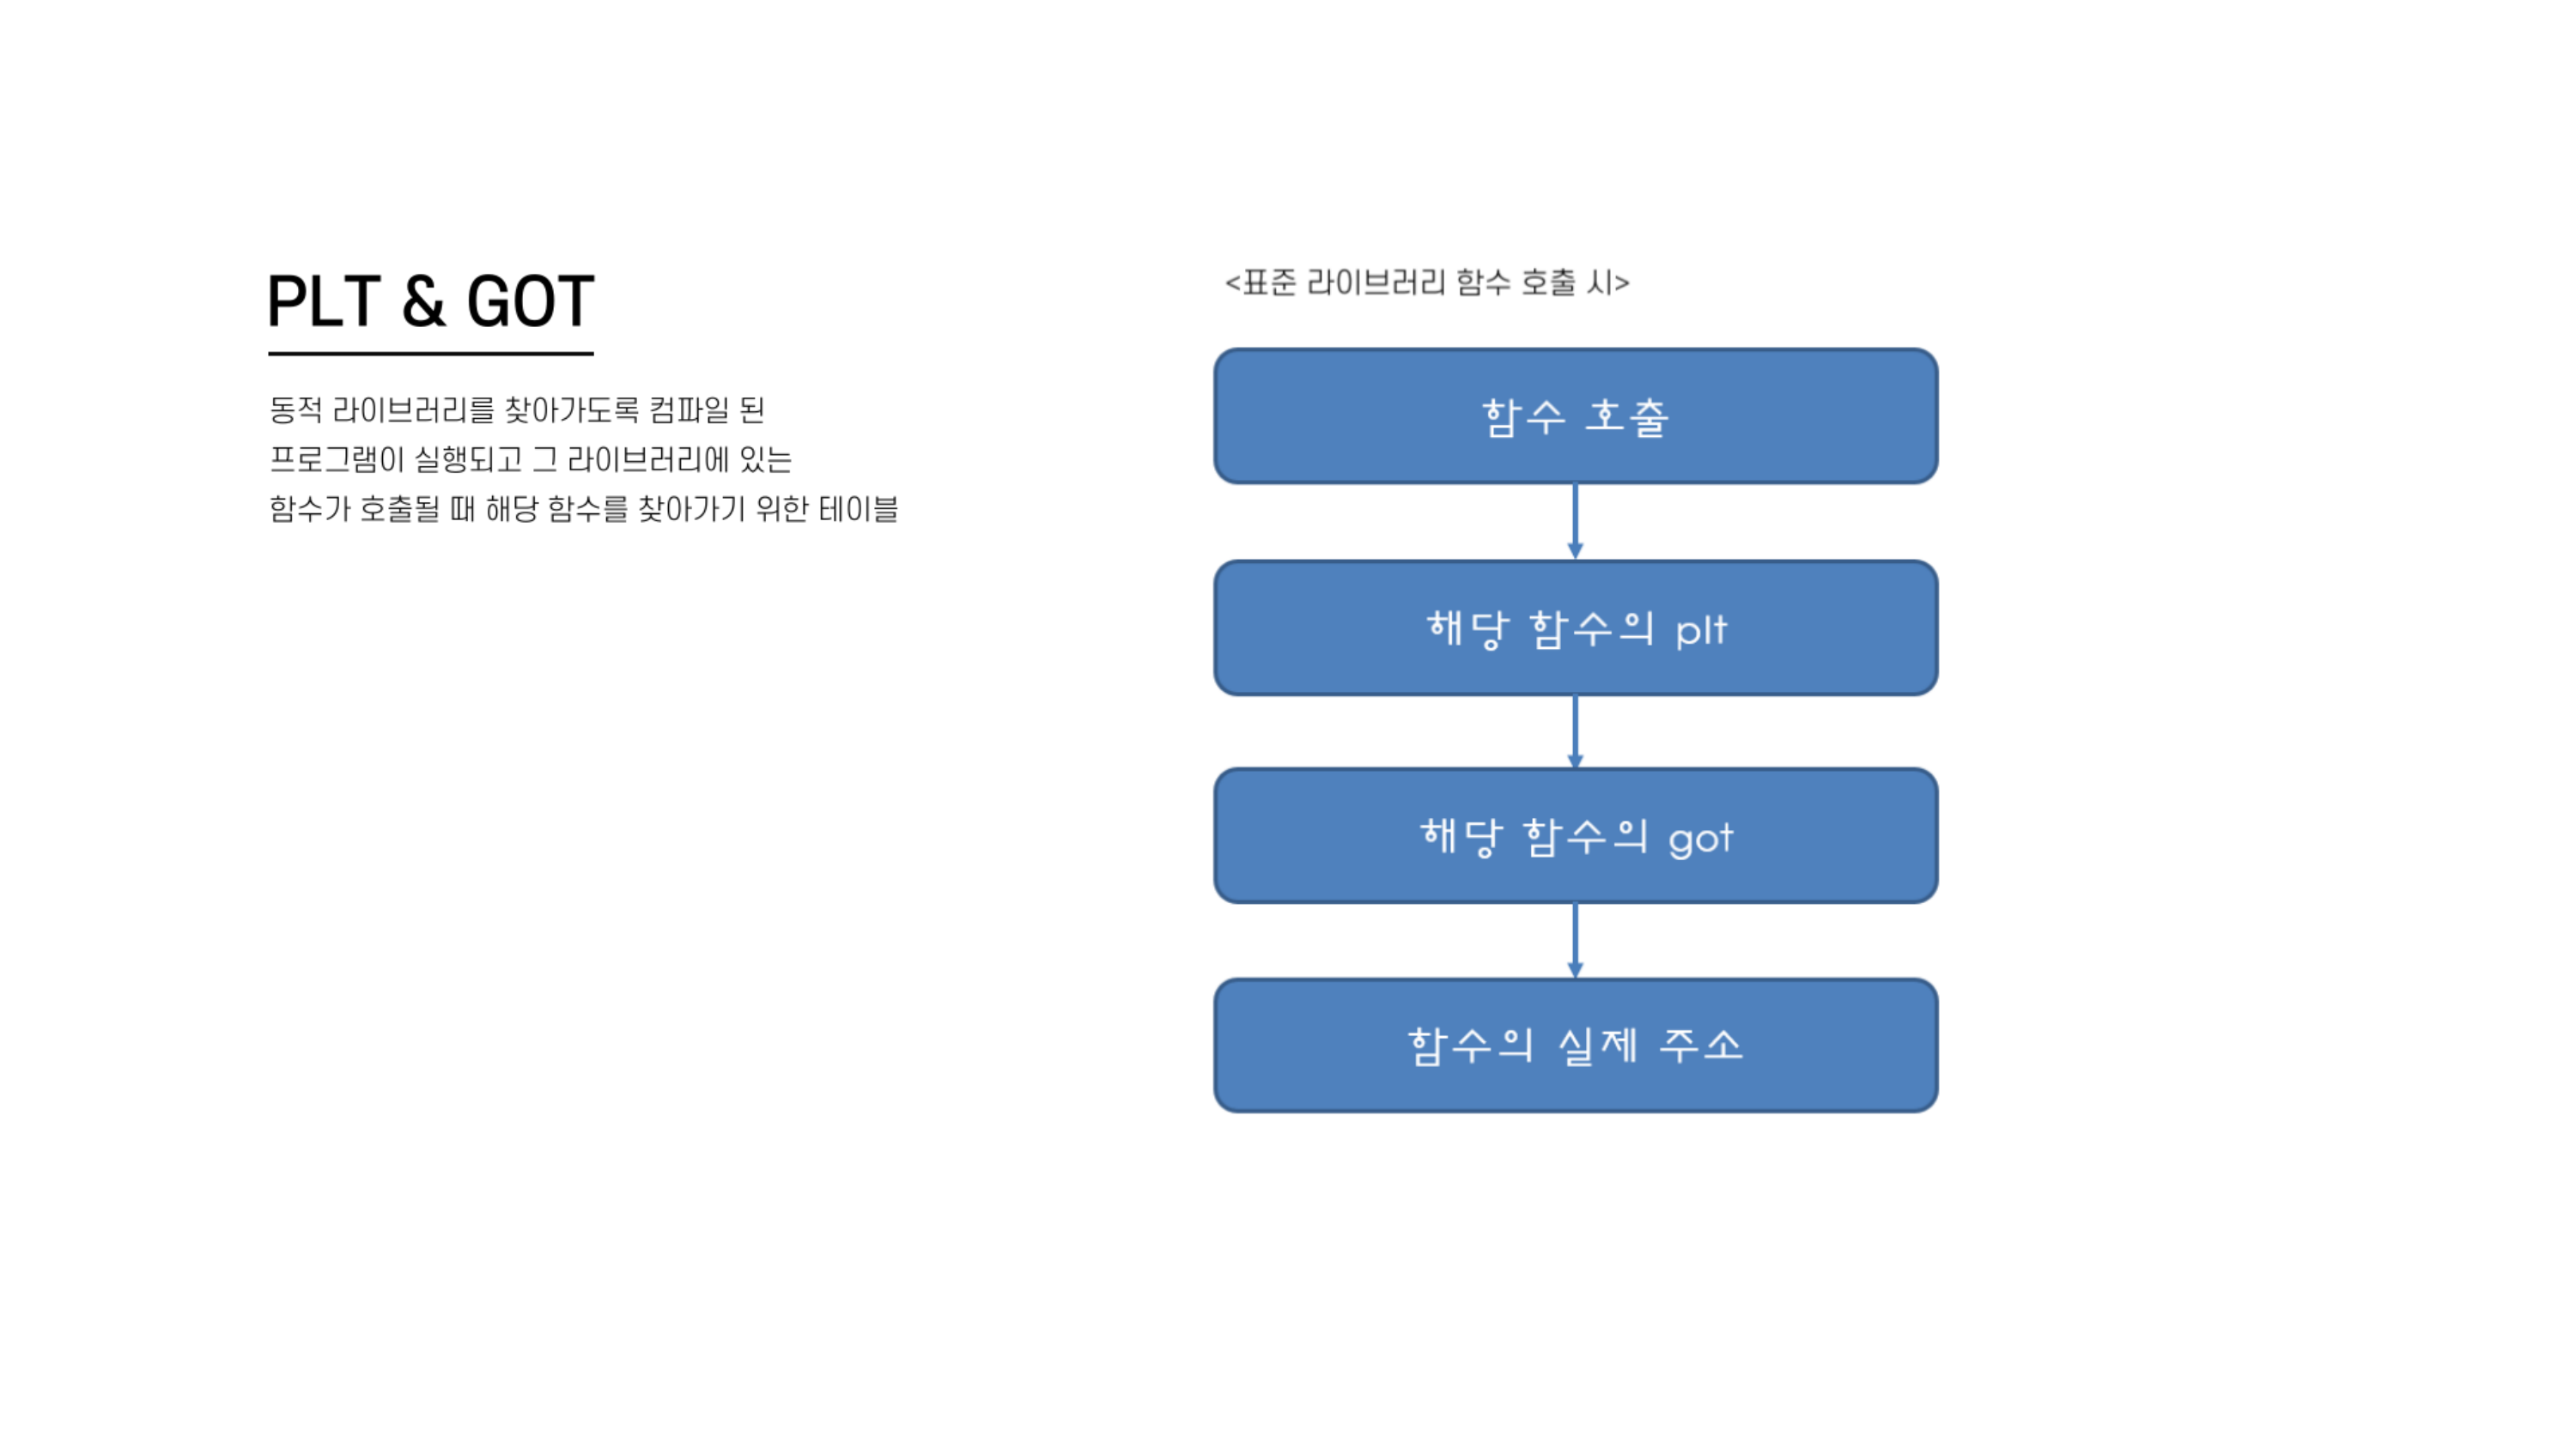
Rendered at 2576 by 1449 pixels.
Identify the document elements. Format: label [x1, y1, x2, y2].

picture [257, 245, 625, 374]
text_box [1201, 254, 1947, 1125]
picture [265, 387, 914, 545]
text_box [268, 346, 594, 361]
